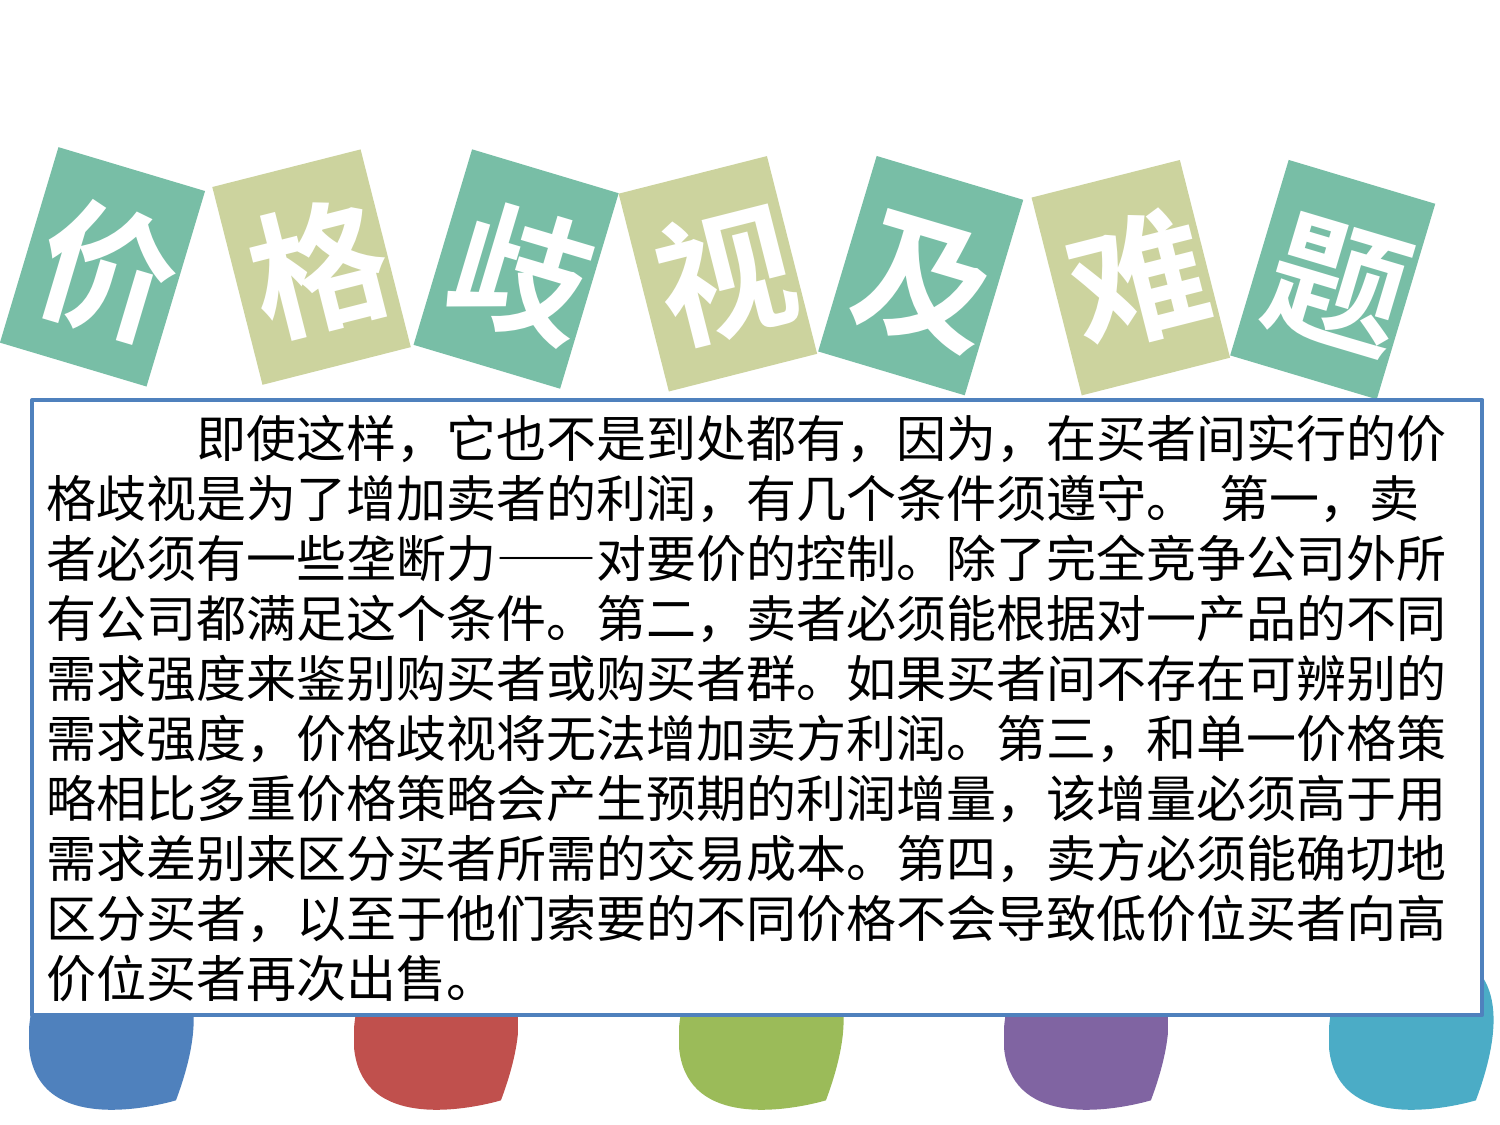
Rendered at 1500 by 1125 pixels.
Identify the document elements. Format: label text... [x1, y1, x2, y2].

text_box 难 [1029, 157, 1232, 398]
text_box 题 [1228, 157, 1438, 398]
text_box 价 [0, 145, 208, 389]
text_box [23, 933, 1500, 1125]
text_box 格 [210, 147, 413, 387]
text_box 视 [616, 154, 820, 394]
text_box 即使这样，它也不是到处都有，因为，在买者间实行的价格歧视是为了增加卖者的利润，有几个条件须遵守。 第一，卖者必须有一些垄断力——对要价的控制。除了完全竞争公司外所有公司都满足这个条件。第二，卖者必须能根据对一产品的不同需求强度来鉴别购买者或购买者群。如果买者间不存在可辨别的需求强度，价格歧视将无法增加卖方利润。第三，和单一价格策略相比多重价格策略会产生预期的利润增量，该增量必须高于用需求差别来区分买者所需的交易成本。第四，卖方必须能确切地区分买者，以至于他们索要的不同价格不会导致低价位买者向高价位买者再次出售。 [30, 398, 1484, 932]
text_box 歧 [412, 147, 619, 391]
text_box 及 [818, 153, 1026, 398]
